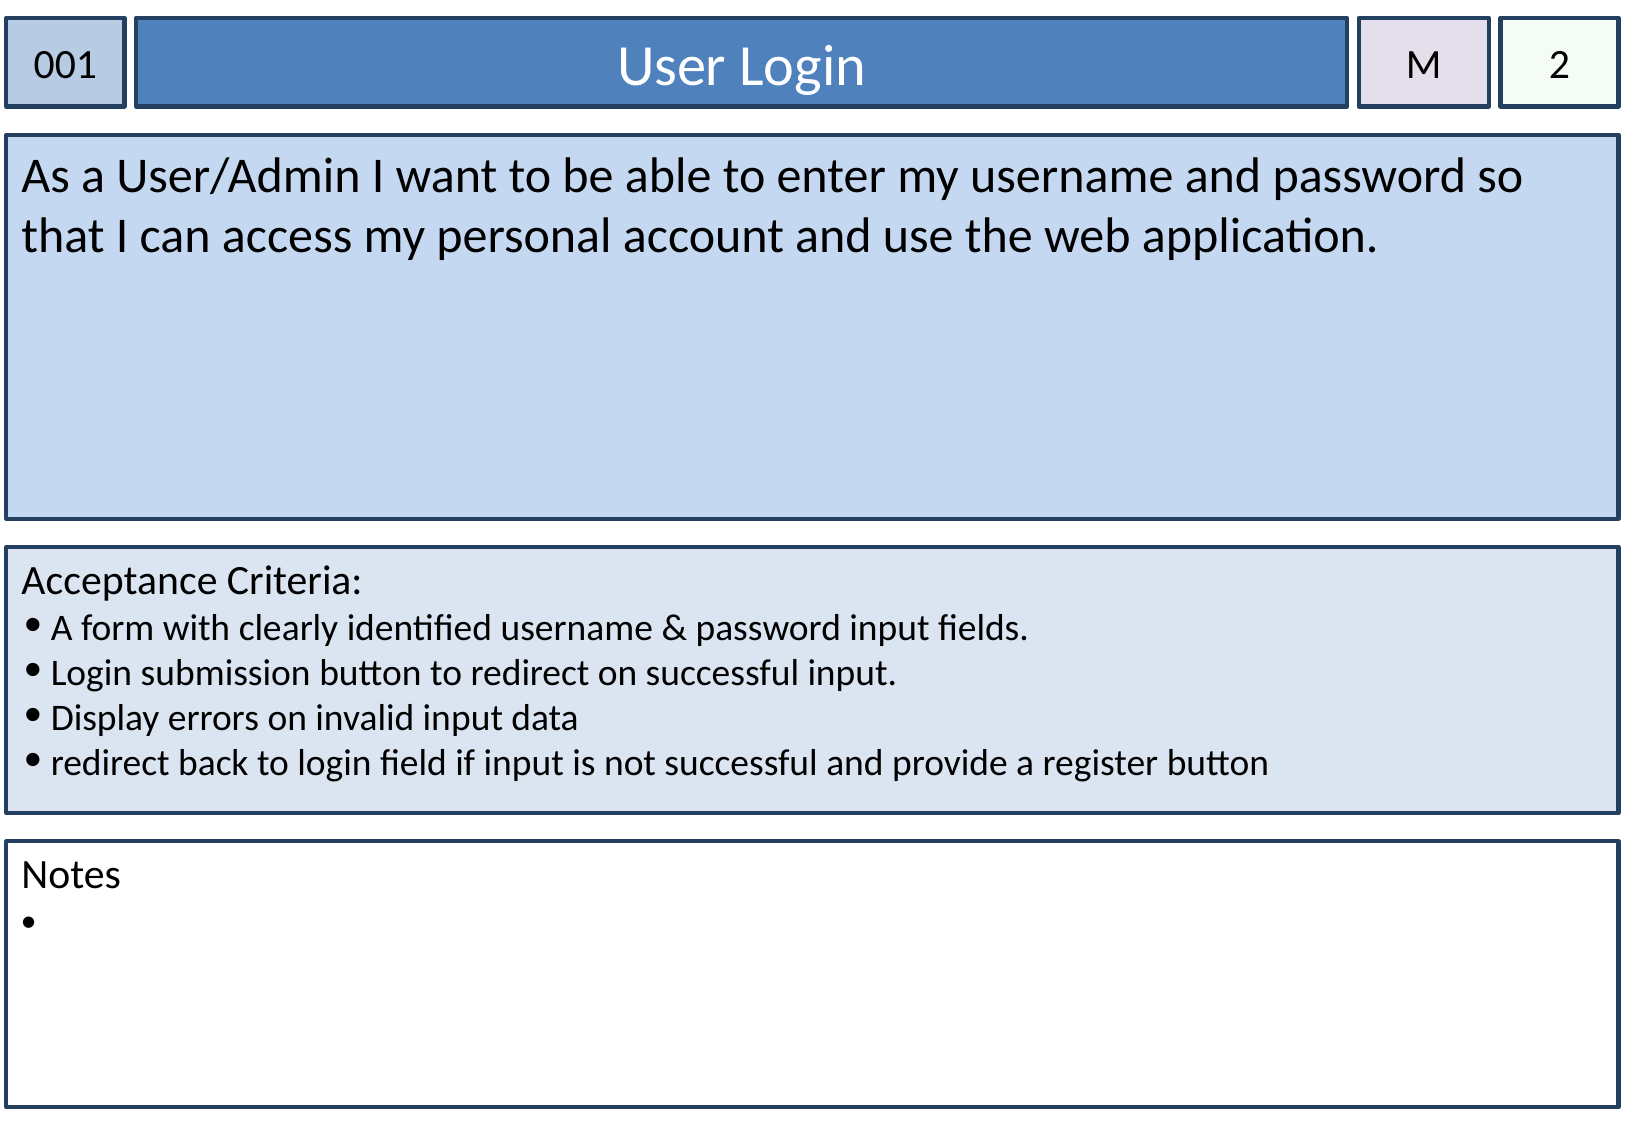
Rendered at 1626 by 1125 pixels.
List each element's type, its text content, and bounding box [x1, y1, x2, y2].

text_box Acceptance Criteria: A form with clearly identified username & password input fields. Login submission button to redirect on successful input. Display errors on invalid input data redirect back to login field if input is not successful and provide a register button [6, 547, 1619, 813]
text_box User Login [136, 17, 1347, 107]
text_box 2 [1500, 17, 1619, 107]
text_box M [1358, 17, 1489, 107]
text_box Notes [6, 841, 1619, 1107]
text_box As a User/Admin I want to be able to enter my username and password so that I can access my personal account and use the web application. [6, 134, 1619, 519]
text_box 001 [6, 17, 125, 107]
